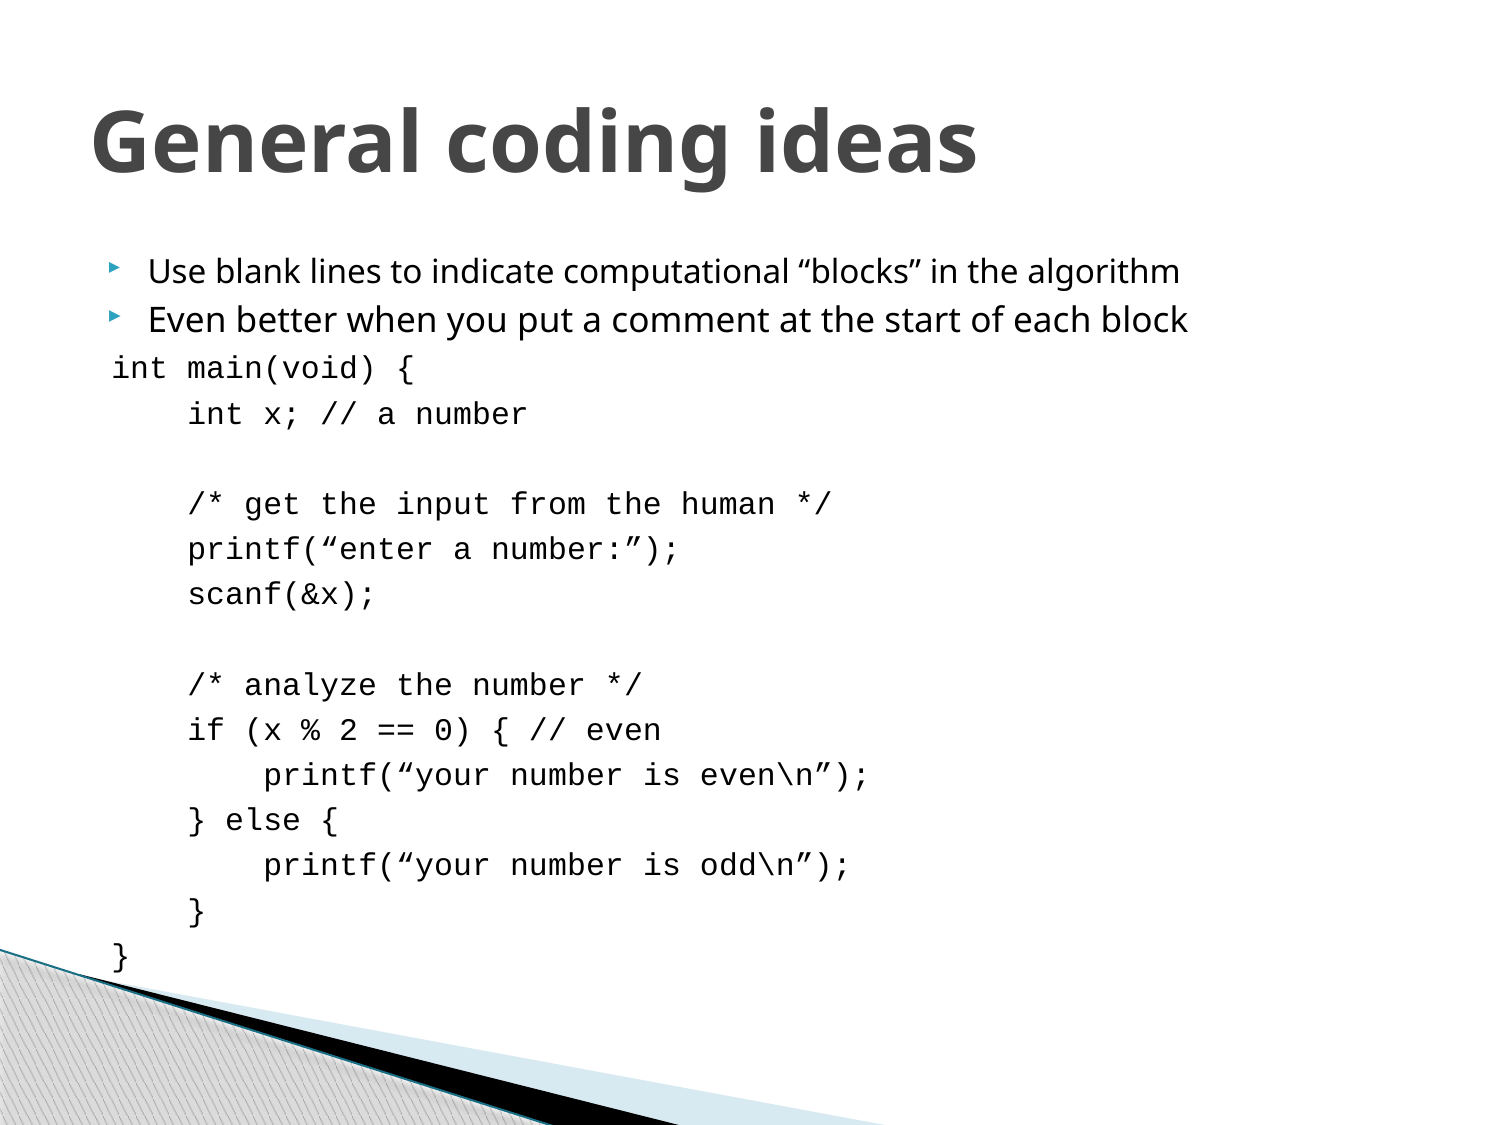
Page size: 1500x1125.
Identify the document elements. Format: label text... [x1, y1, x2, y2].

title General coding ideas [75, 45, 1425, 233]
list Use blank lines to indicate computational “blocks” in the algorithm Even better when you put a comment at the start of each block int main(void) { int x; // a number /* get the input from the human */ printf(“enter a number:”); scanf(&x); /* analyze the number */ if (x % 2 == 0) { // even printf(“your number is even\n”); } else { printf(“your number is odd\n”); } } [75, 243, 1425, 986]
